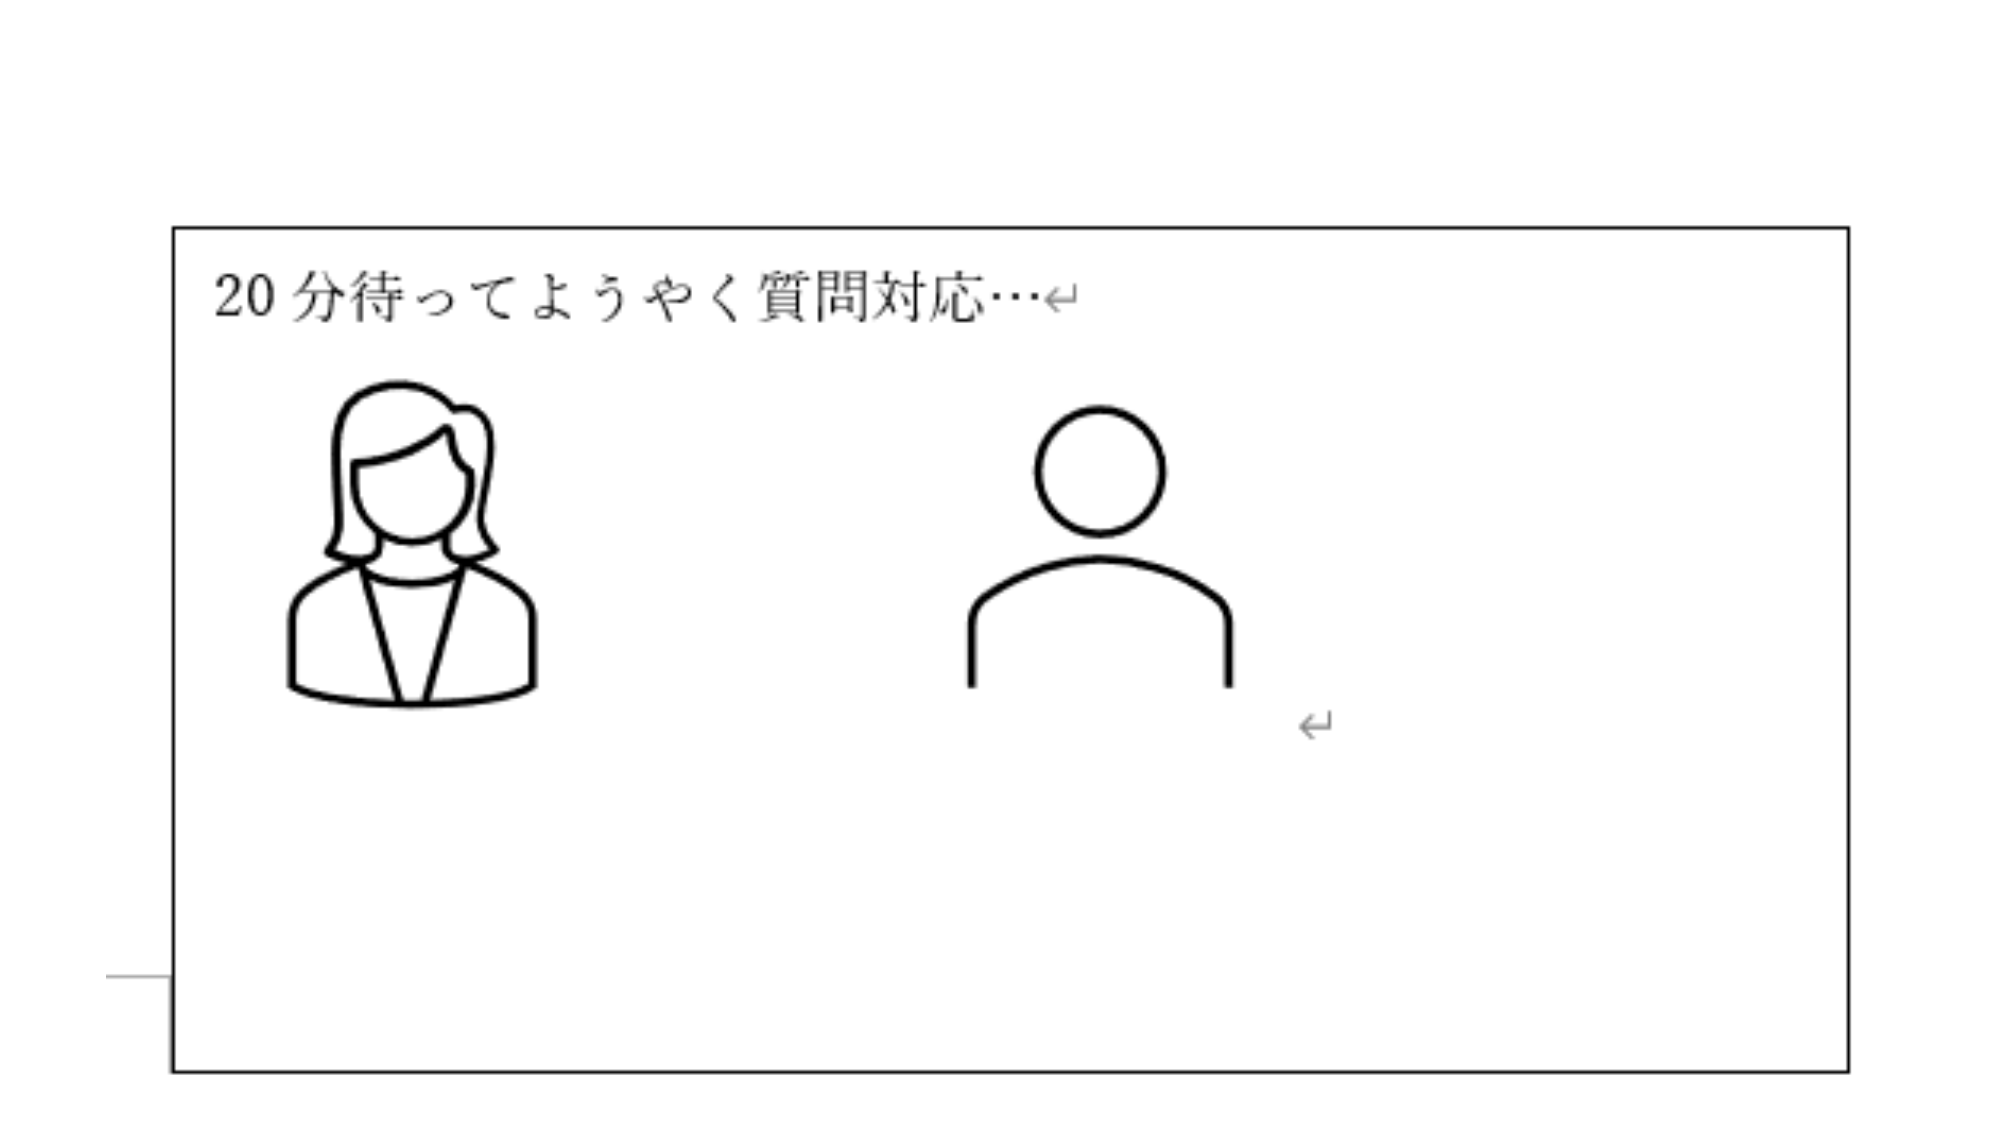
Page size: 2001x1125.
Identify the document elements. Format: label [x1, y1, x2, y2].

list [106, 221, 1899, 1094]
